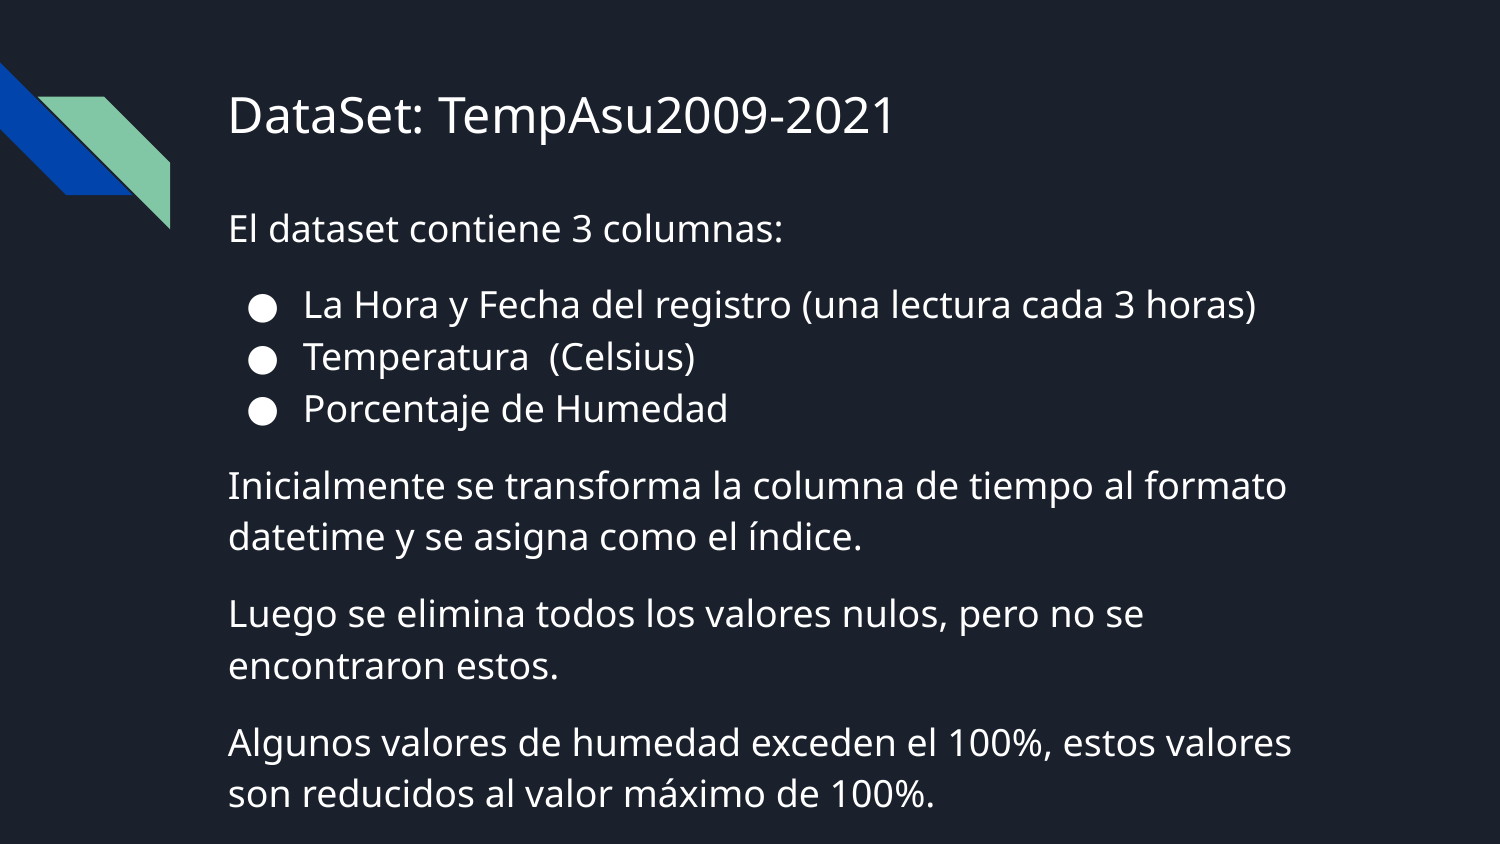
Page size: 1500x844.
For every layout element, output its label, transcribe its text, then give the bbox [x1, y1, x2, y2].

title DataSet: TempAsu2009-2021 [212, 64, 1368, 183]
list El dataset contiene 3 columnas: La Hora y Fecha del registro (una lectura cada 3 horas) Temperatura (Celsius) Porcentaje de Humedad Inicialmente se transforma la columna de tiempo al formato datetime y se asigna como el índice. Luego se elimina todos los valores nulos, pero no se encontraron estos. Algunos valores de humedad exceden el 100%, estos valores son reducidos al valor máximo de 100%. [212, 183, 1368, 661]
